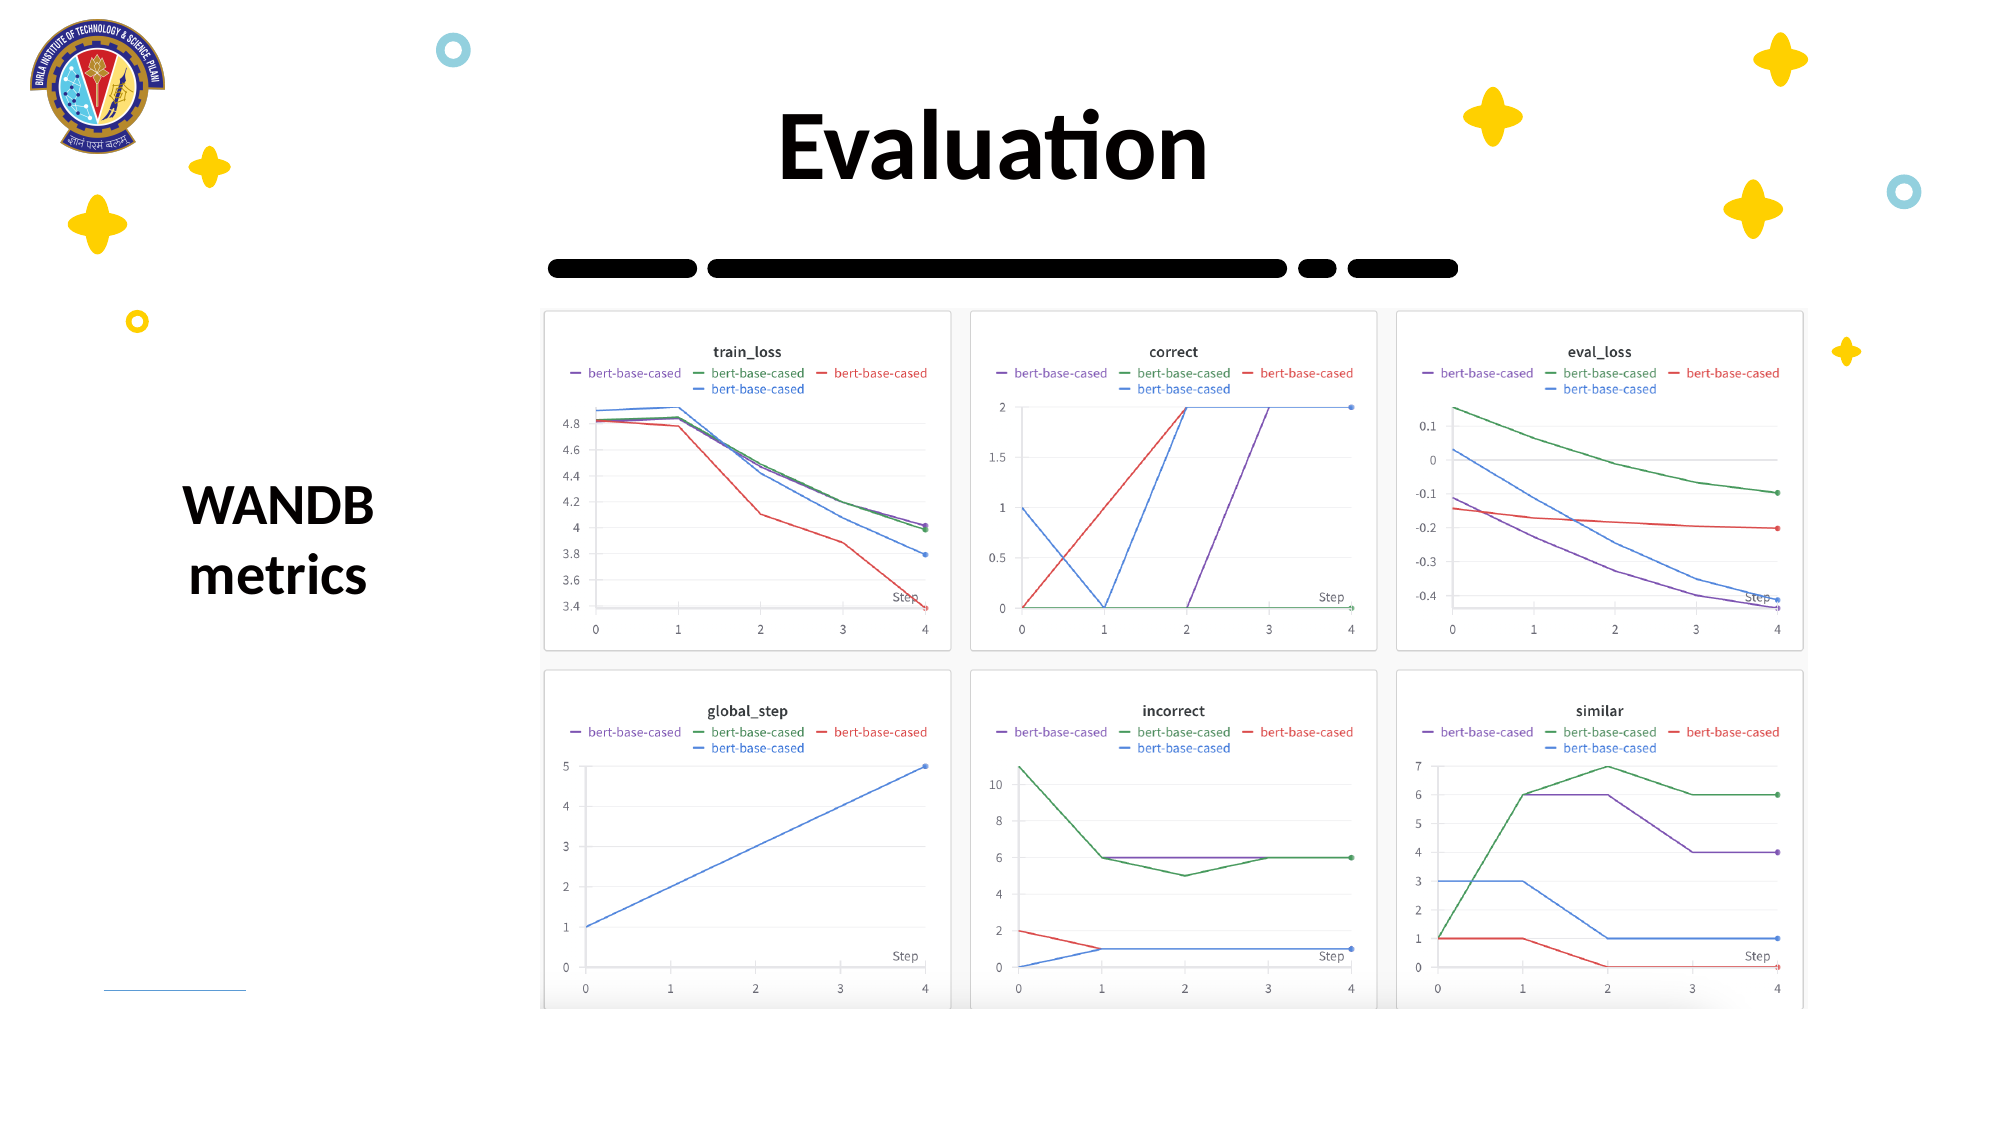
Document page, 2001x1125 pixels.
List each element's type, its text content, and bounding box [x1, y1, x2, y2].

picture [30, 0, 1925, 1009]
text_box Evaluation [762, 71, 1226, 207]
text_box WANDB metrics [130, 458, 427, 614]
